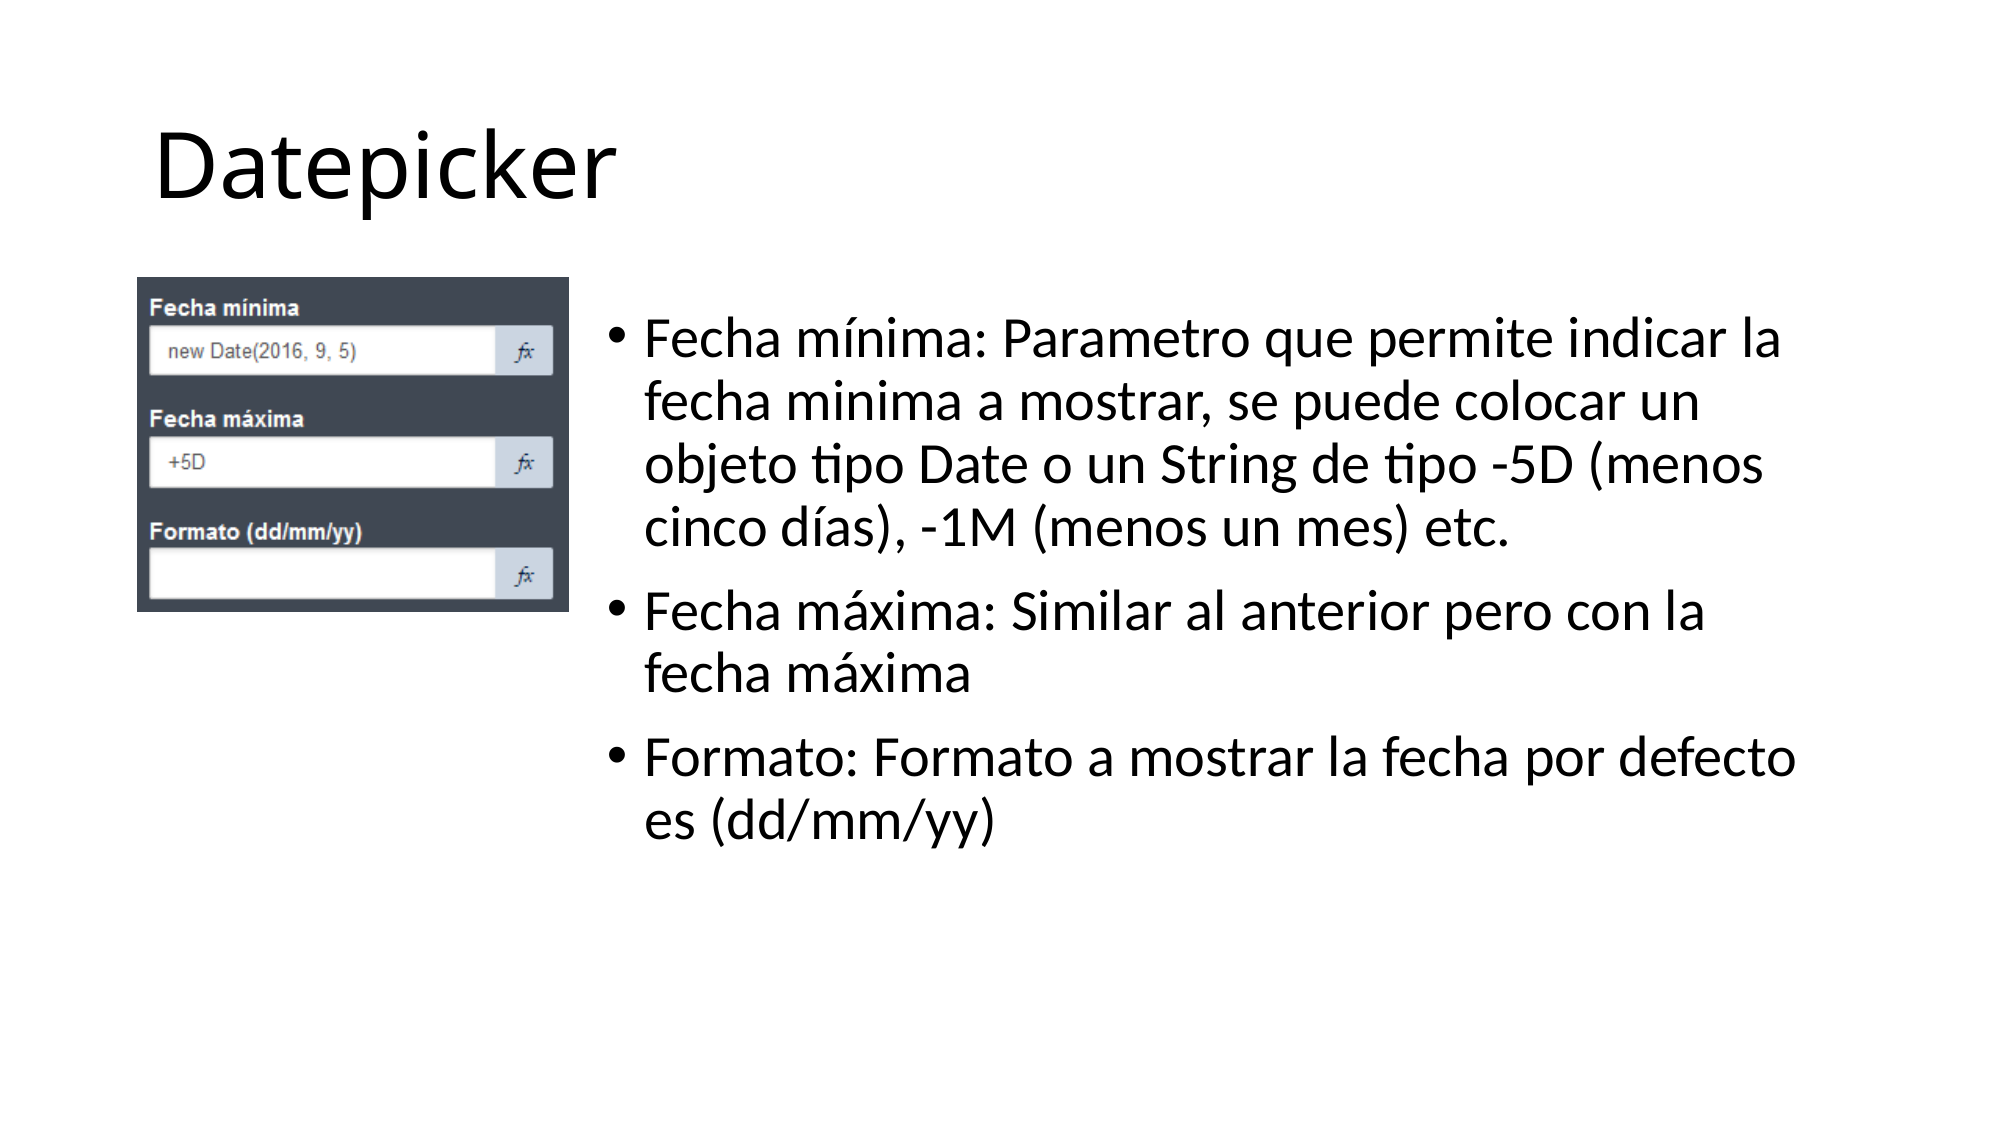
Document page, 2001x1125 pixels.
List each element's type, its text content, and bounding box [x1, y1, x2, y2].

title Datepicker [137, 59, 1863, 278]
list Fecha mínima: Parametro que permite indicar la fecha minima a mostrar, se puede colocar un objeto tipo Date o un String de tipo -5D (menos cinco días), -1M (menos un mes) etc. Fecha máxima: Similar al anterior pero con la fecha máxima Formato: Formato a mostrar la fecha por defecto es (dd/mm/yy) [591, 299, 1863, 1014]
picture [137, 277, 569, 612]
